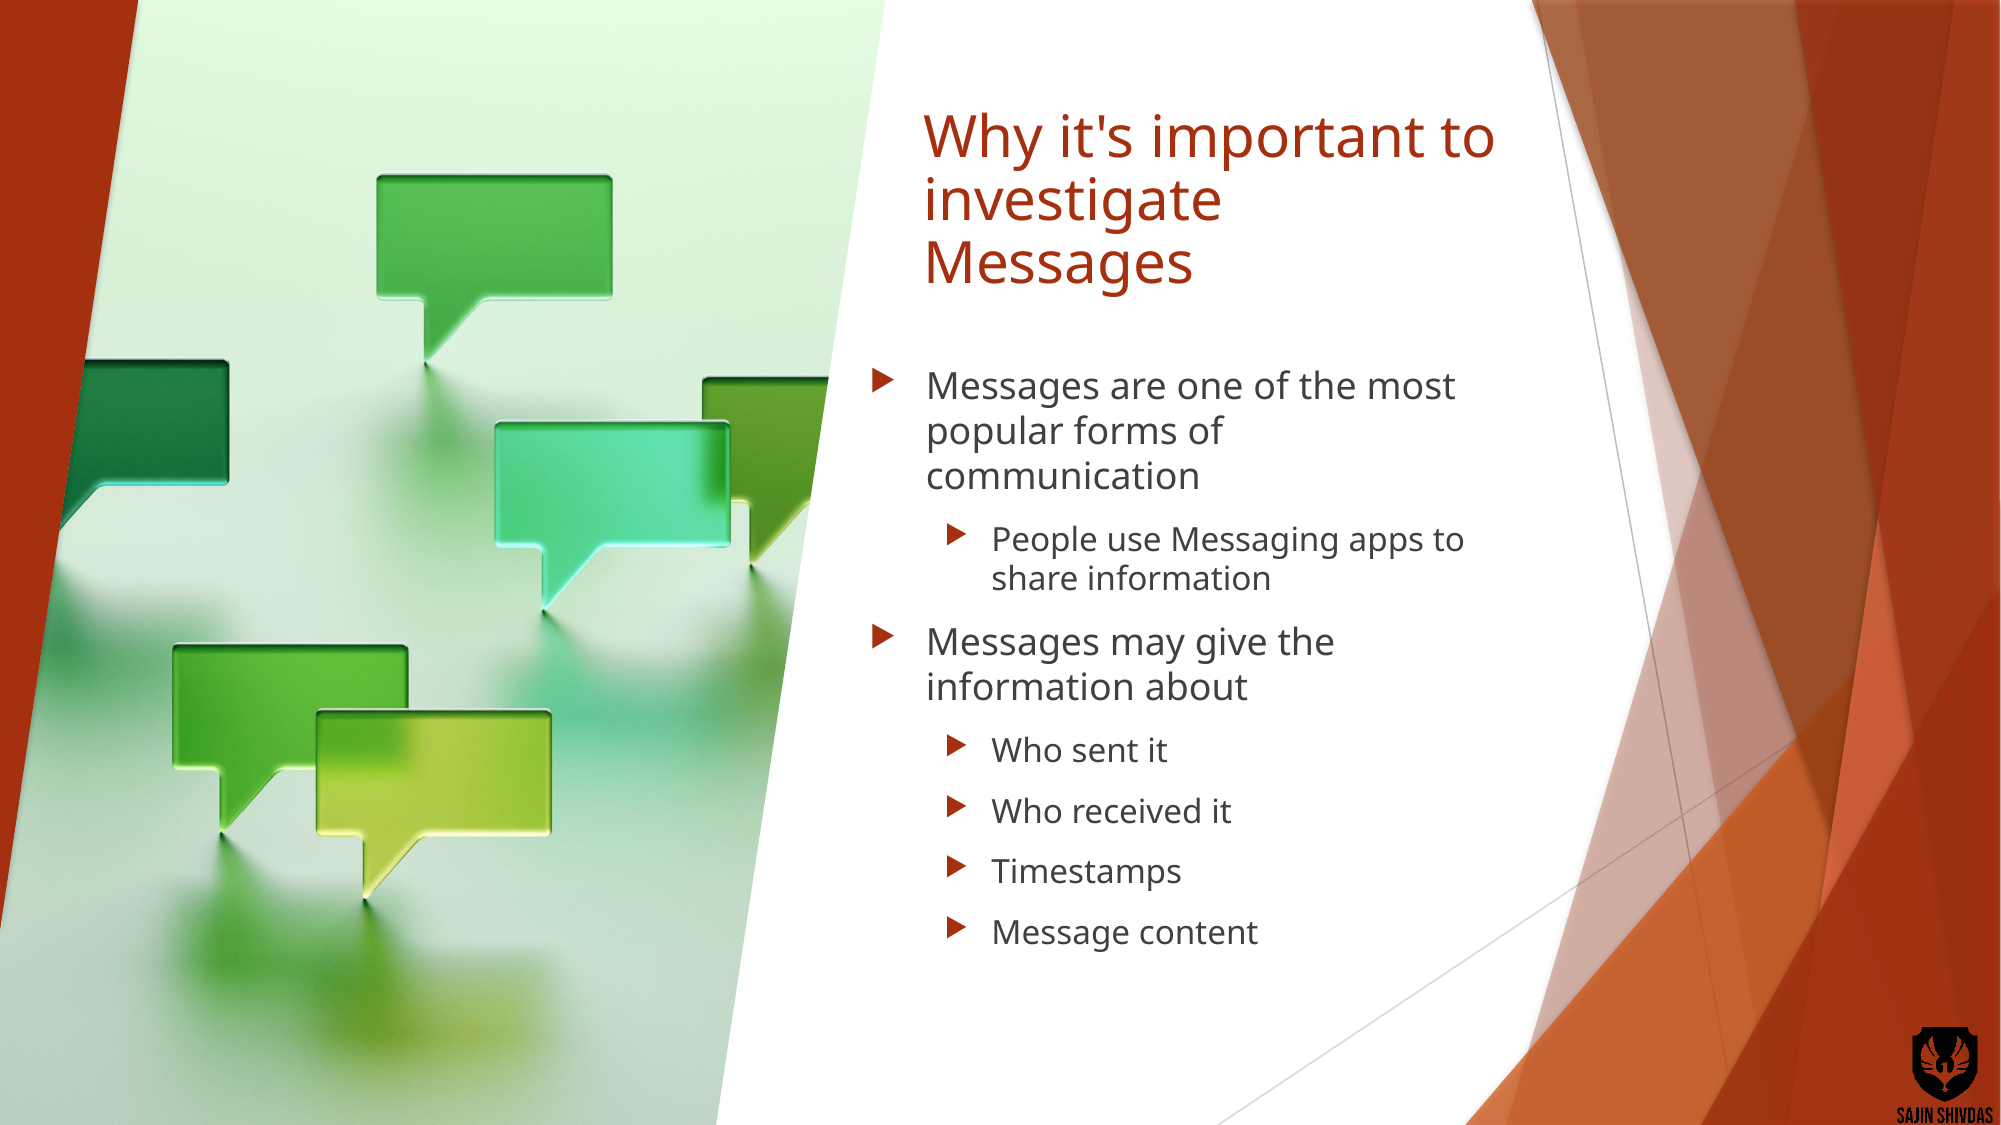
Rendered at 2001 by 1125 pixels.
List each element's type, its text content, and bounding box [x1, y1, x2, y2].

picture [0, 0, 886, 1125]
picture [1886, 1016, 2001, 1125]
list Messages are one of the most popular forms of communication People use Messaging apps to share information Messages may give the information about Who sent it Who received it Timestamps Message content [890, 354, 1522, 992]
title Why it's important to investigate Messages [908, 99, 1522, 317]
